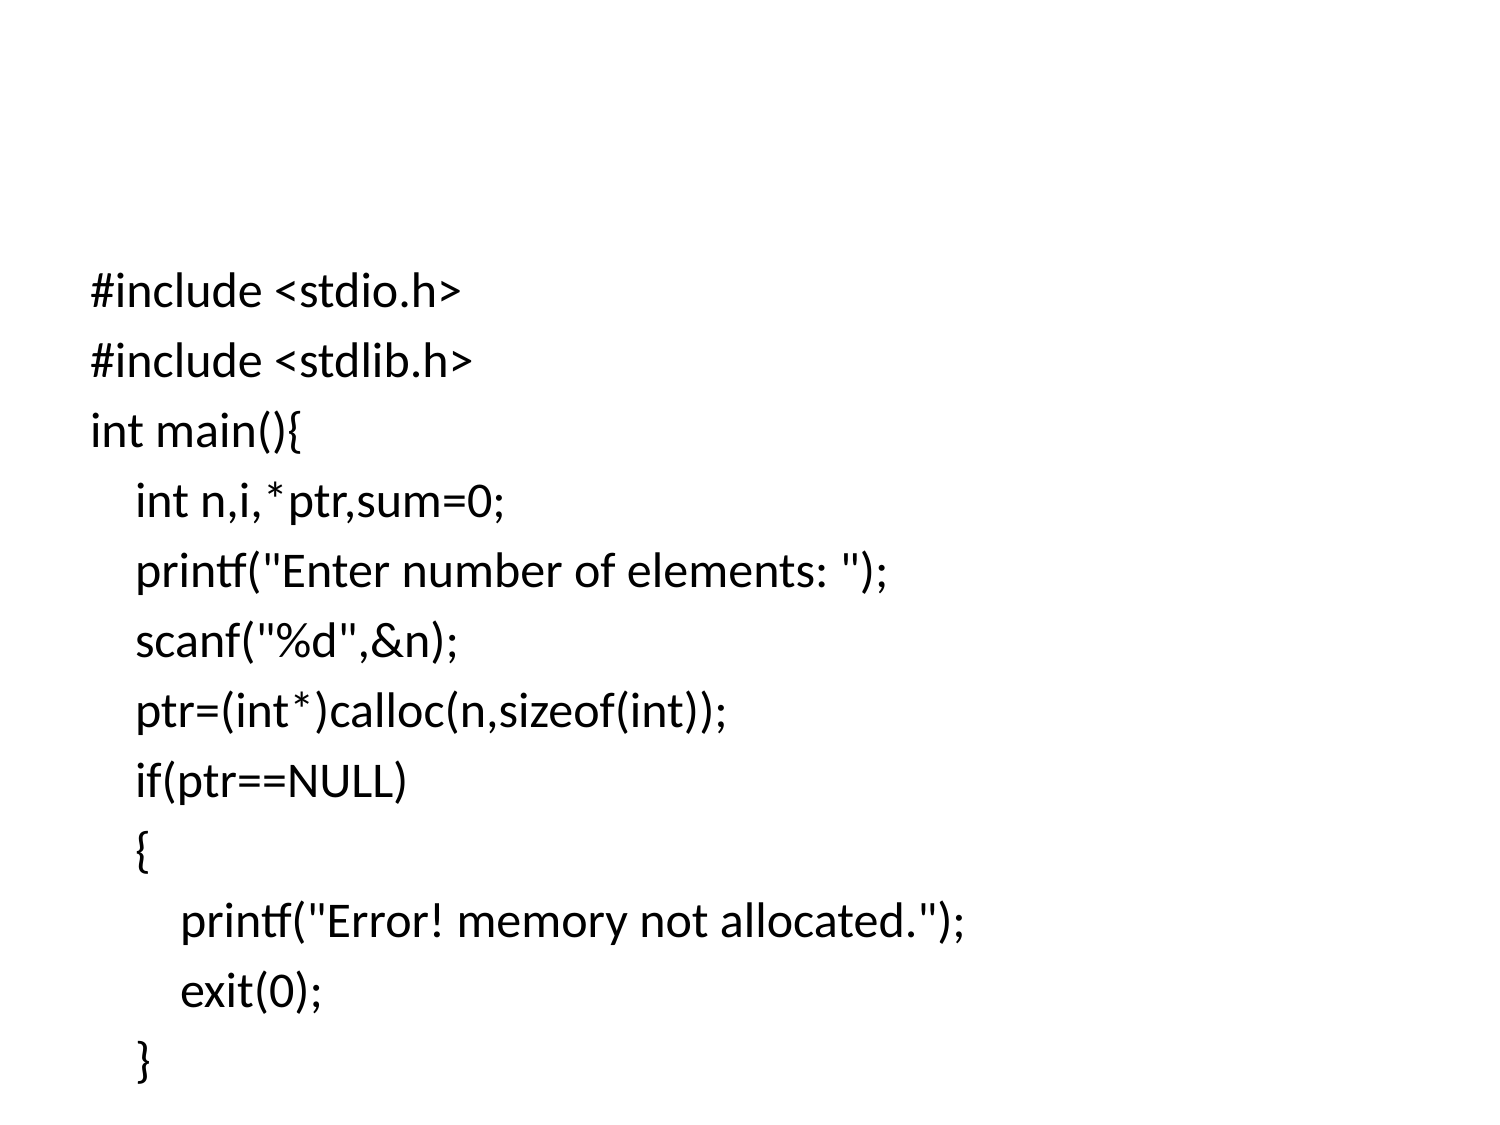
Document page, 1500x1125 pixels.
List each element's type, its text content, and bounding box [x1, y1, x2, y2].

list #include <stdio.h> #include <stdlib.h> int main(){ int n,i,*ptr,sum=0; printf("Enter number of elements: "); scanf("%d",&n); ptr=(int*)calloc(n,sizeof(int)); if(ptr==NULL) { printf("Error! memory not allocated."); exit(0); } [75, 249, 1425, 1050]
